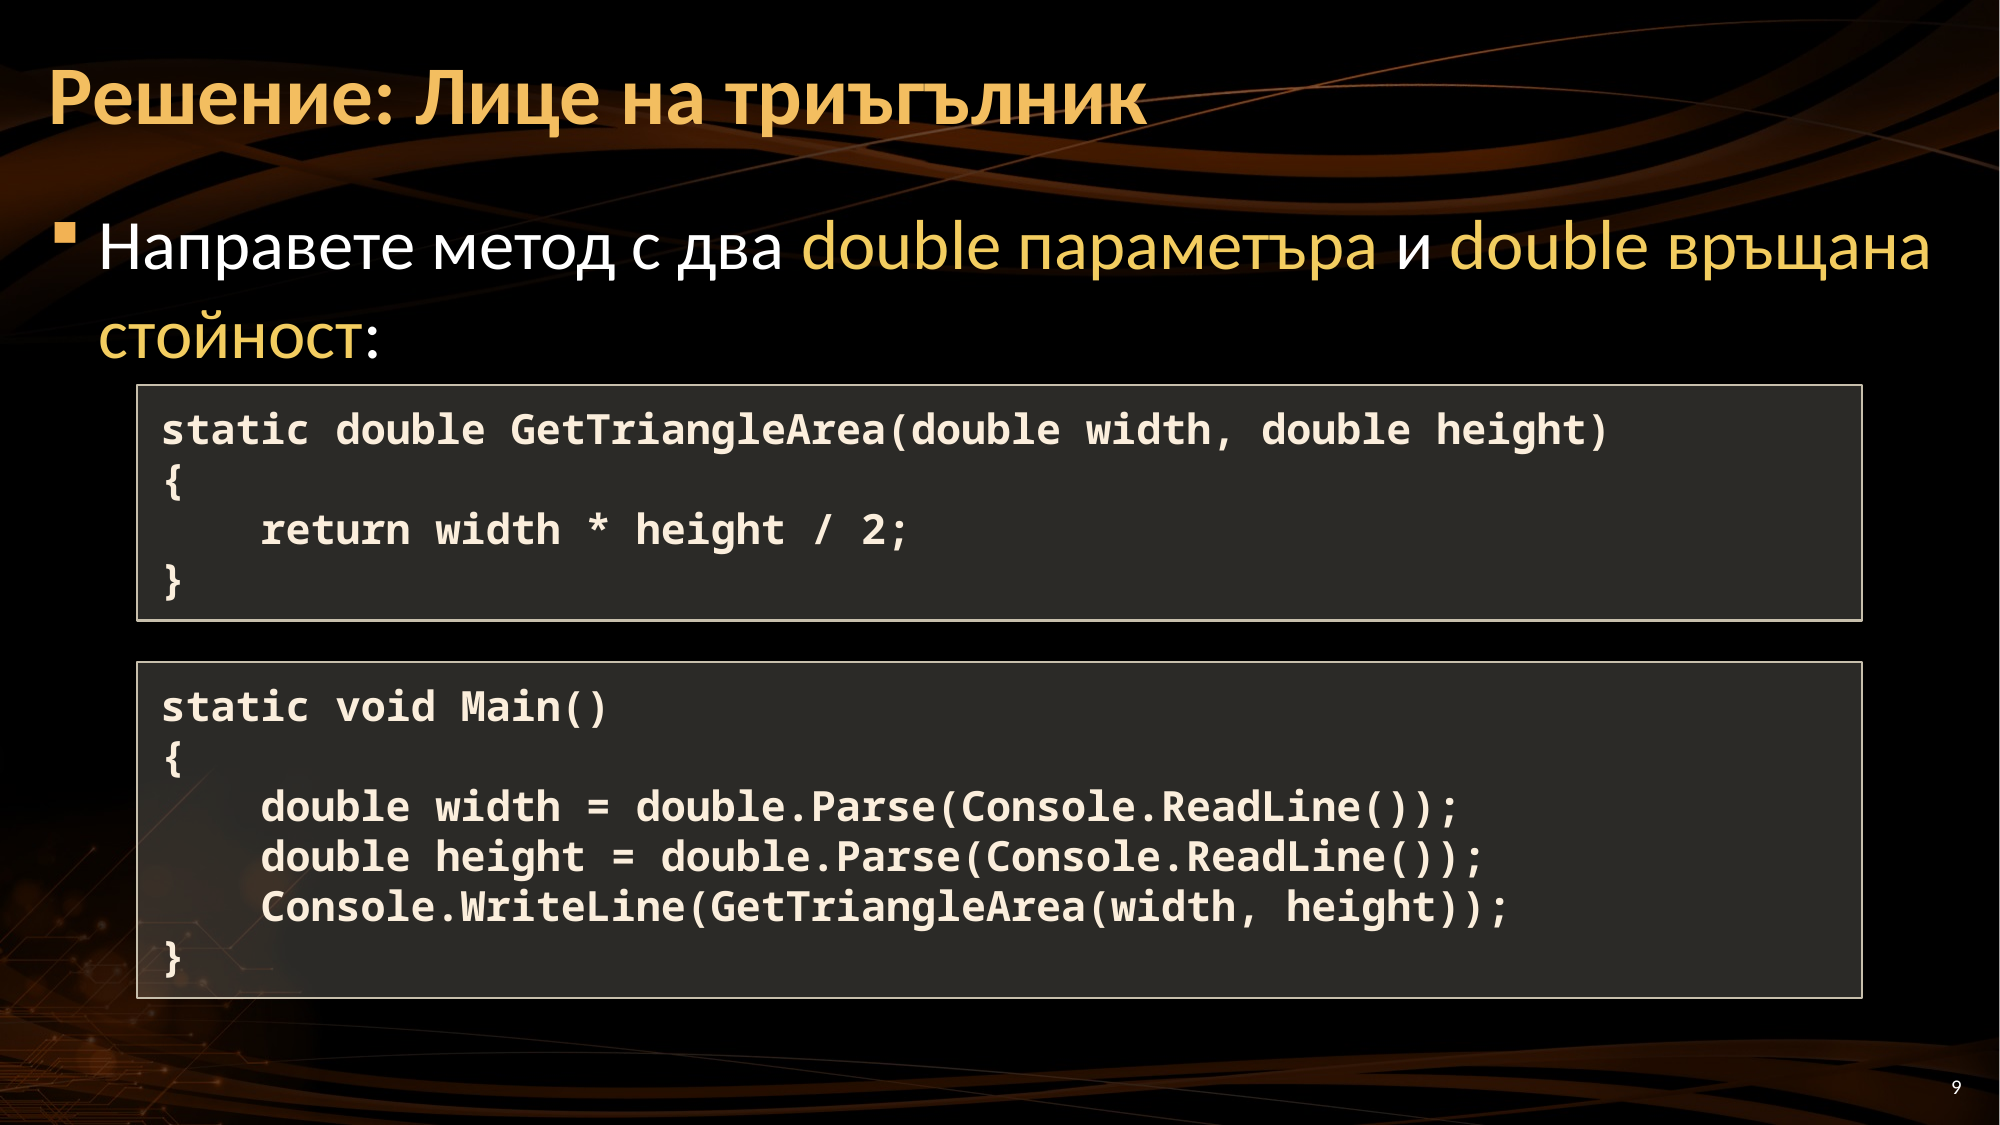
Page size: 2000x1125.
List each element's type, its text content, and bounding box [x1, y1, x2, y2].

picture [0, 0, 2000, 1125]
slide_number 9 [1897, 1070, 1968, 1103]
text_box static void Main() { double width = double.Parse(Console.ReadLine()); double height = double.Parse(Console.ReadLine()); Console.WriteLine(GetTriangleArea(width, height)); } [136, 662, 1862, 998]
list Направете метод с два double параметъра и double връщана стойност: [31, 189, 1968, 1103]
title Решение: Лице на триъгълник [30, 6, 1968, 189]
text_box static double GetTriangleArea(double width, double height) { return width * height / 2; } [136, 385, 1862, 621]
